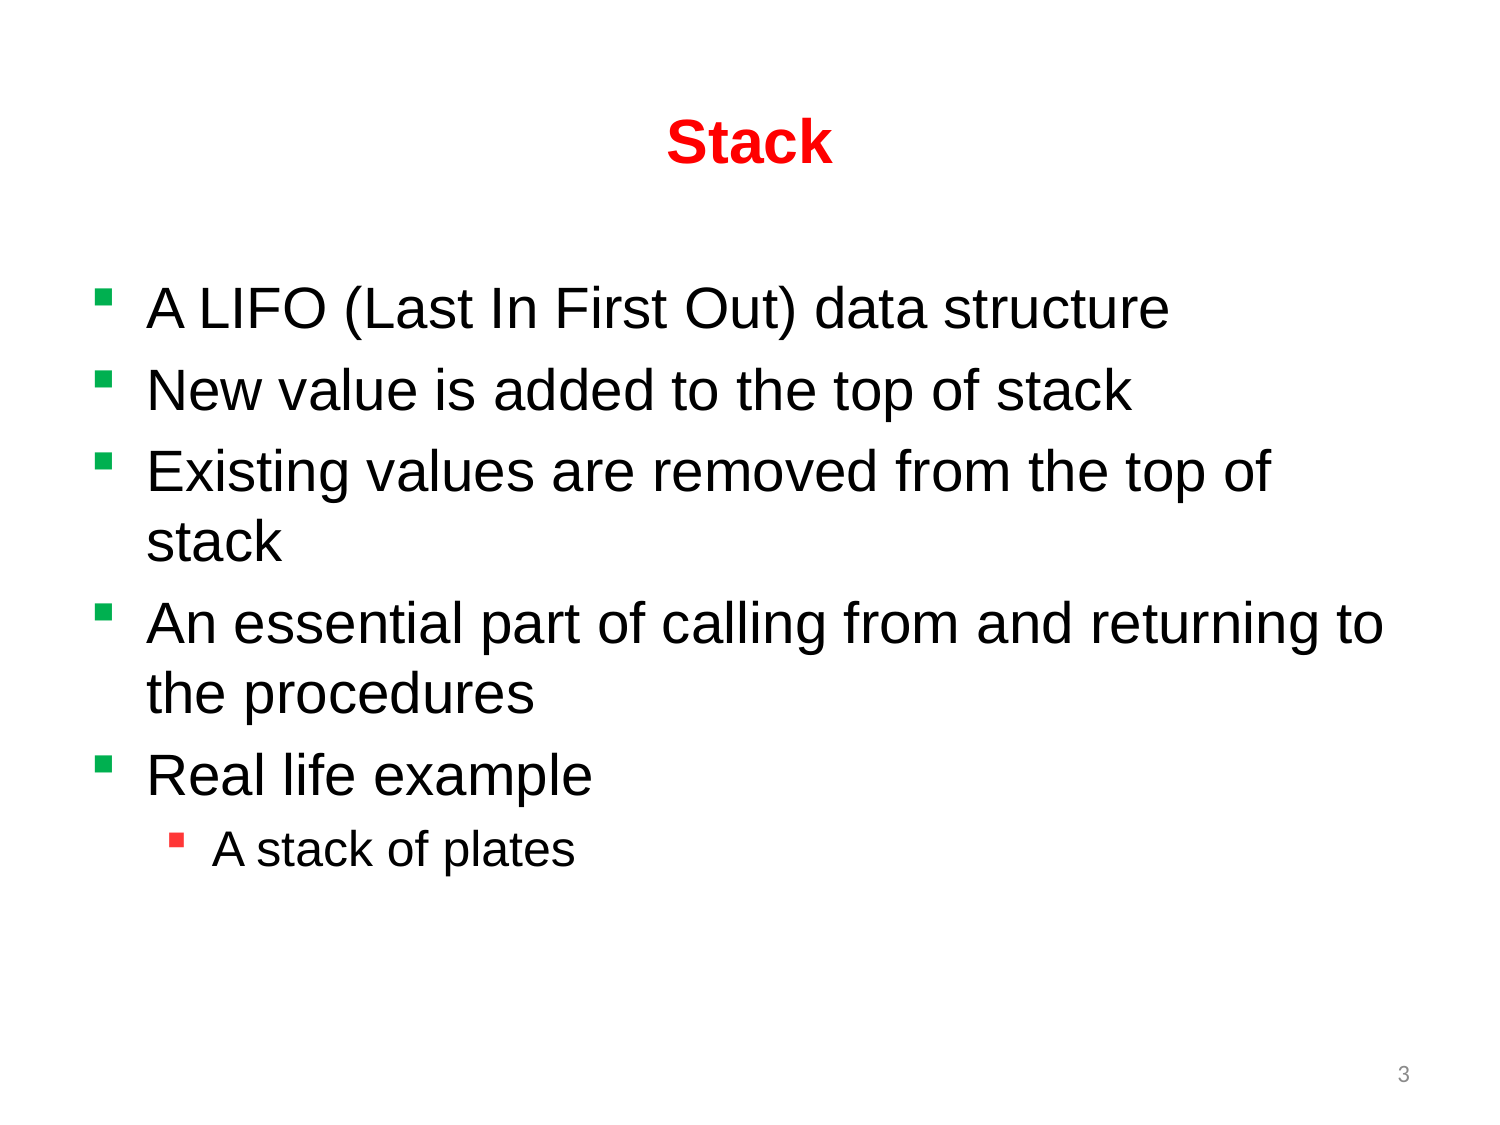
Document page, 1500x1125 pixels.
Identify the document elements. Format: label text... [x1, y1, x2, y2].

list A LIFO (Last In First Out) data structure New value is added to the top of stack Existing values are removed from the top of stack An essential part of calling from and returning to the procedures Real life example A stack of plates [75, 262, 1425, 1005]
slide_number 3 [1074, 1042, 1425, 1103]
title Stack [75, 45, 1425, 233]
